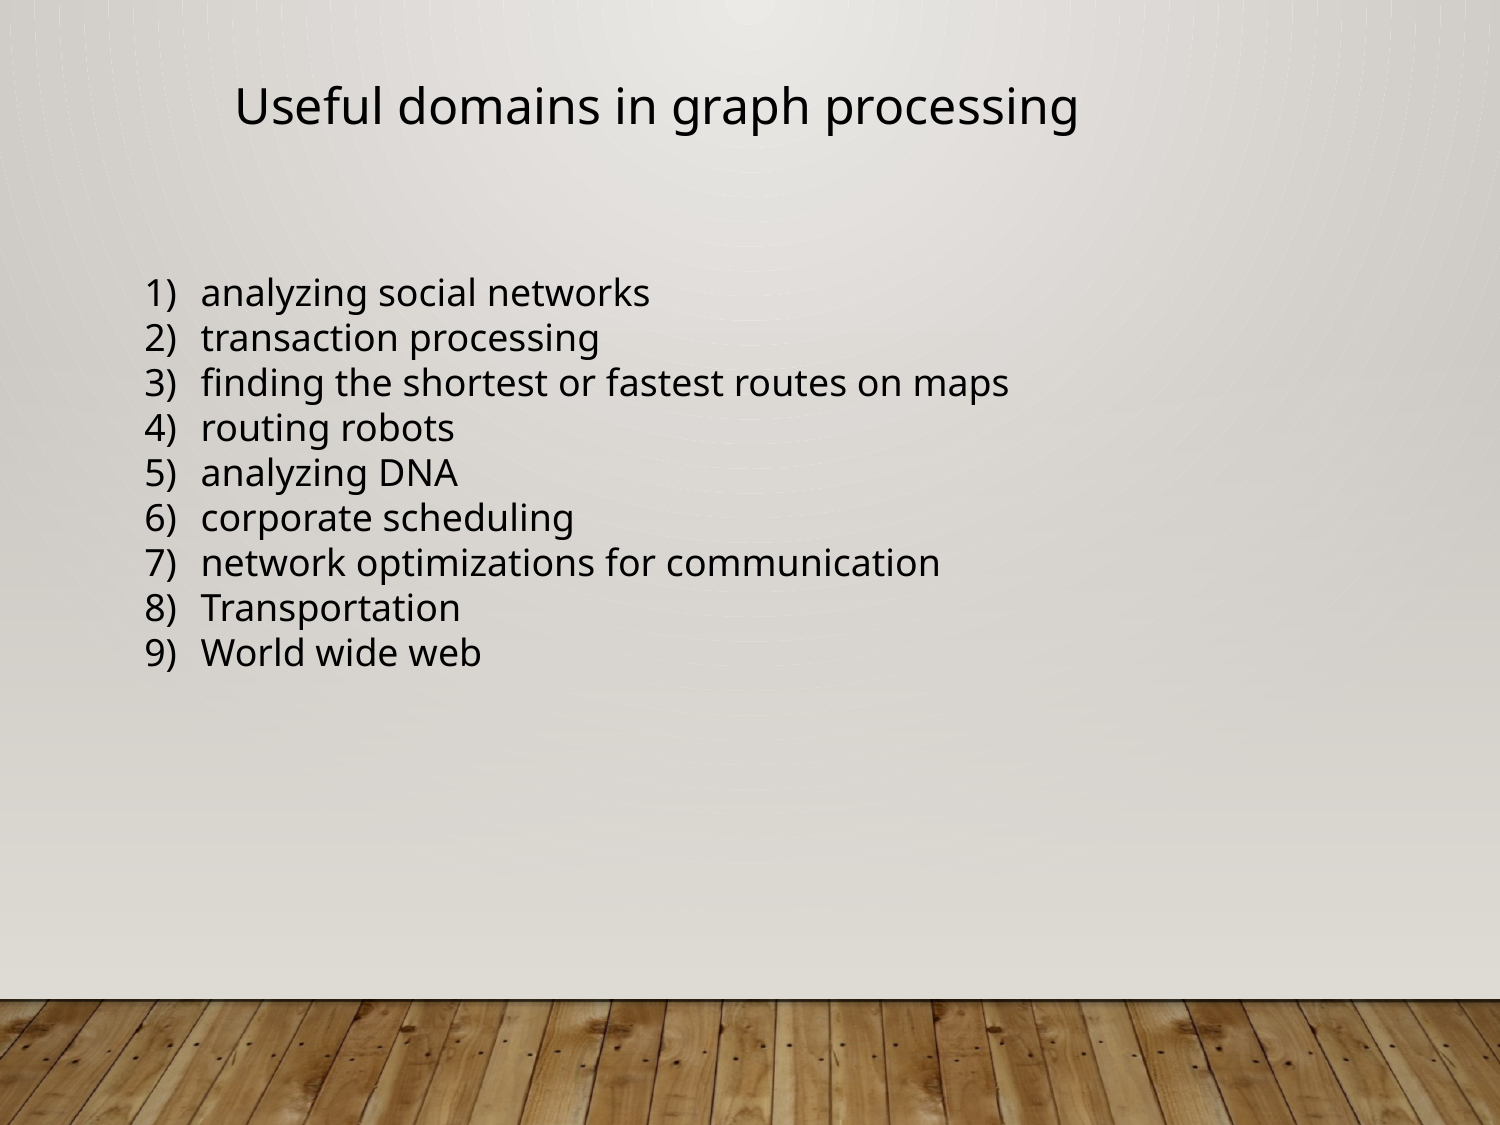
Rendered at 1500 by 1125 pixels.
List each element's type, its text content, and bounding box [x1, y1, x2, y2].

text_box analyzing social networks transaction processing finding the shortest or fastest routes on maps routing robots analyzing DNA corporate scheduling network optimizations for communication Transportation World wide web [129, 261, 1371, 682]
text_box Useful domains in graph processing [219, 66, 1234, 142]
picture [0, 999, 1500, 1125]
